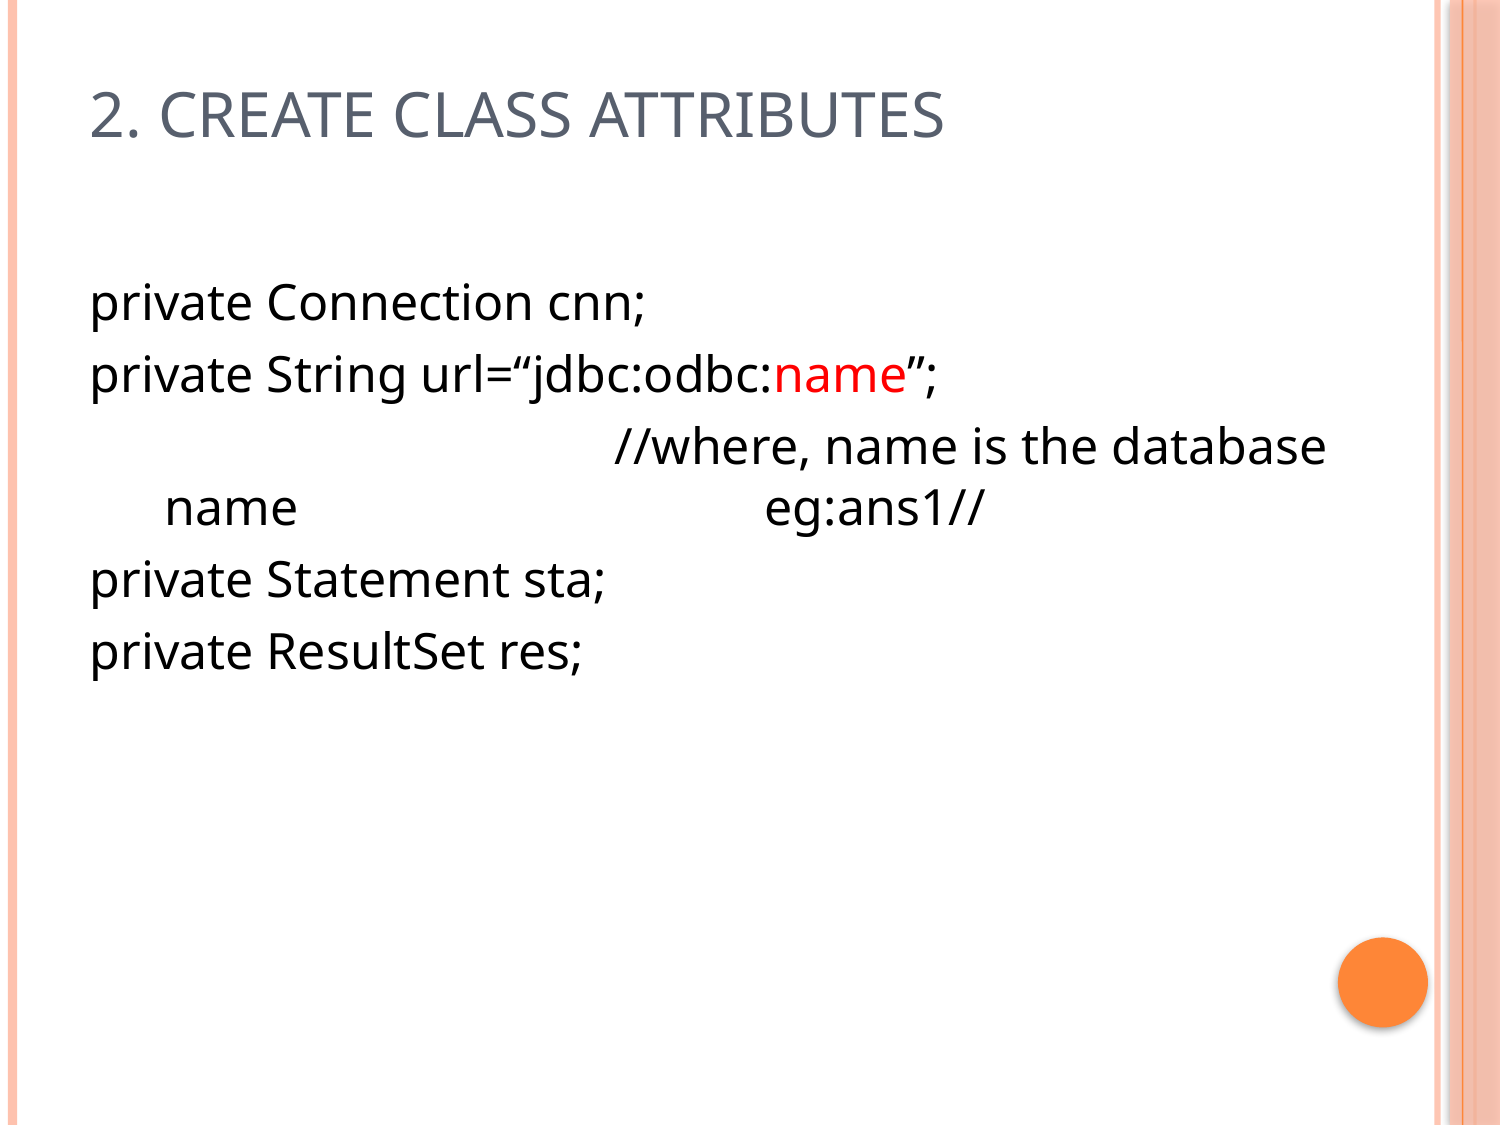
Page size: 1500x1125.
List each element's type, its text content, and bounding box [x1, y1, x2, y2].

list private Connection cnn; private String url=“jdbc:odbc:name”; //where, name is the database name eg:ans1// private Statement sta; private ResultSet res; [75, 262, 1413, 1062]
title 2. create class attributes [75, 45, 1300, 233]
